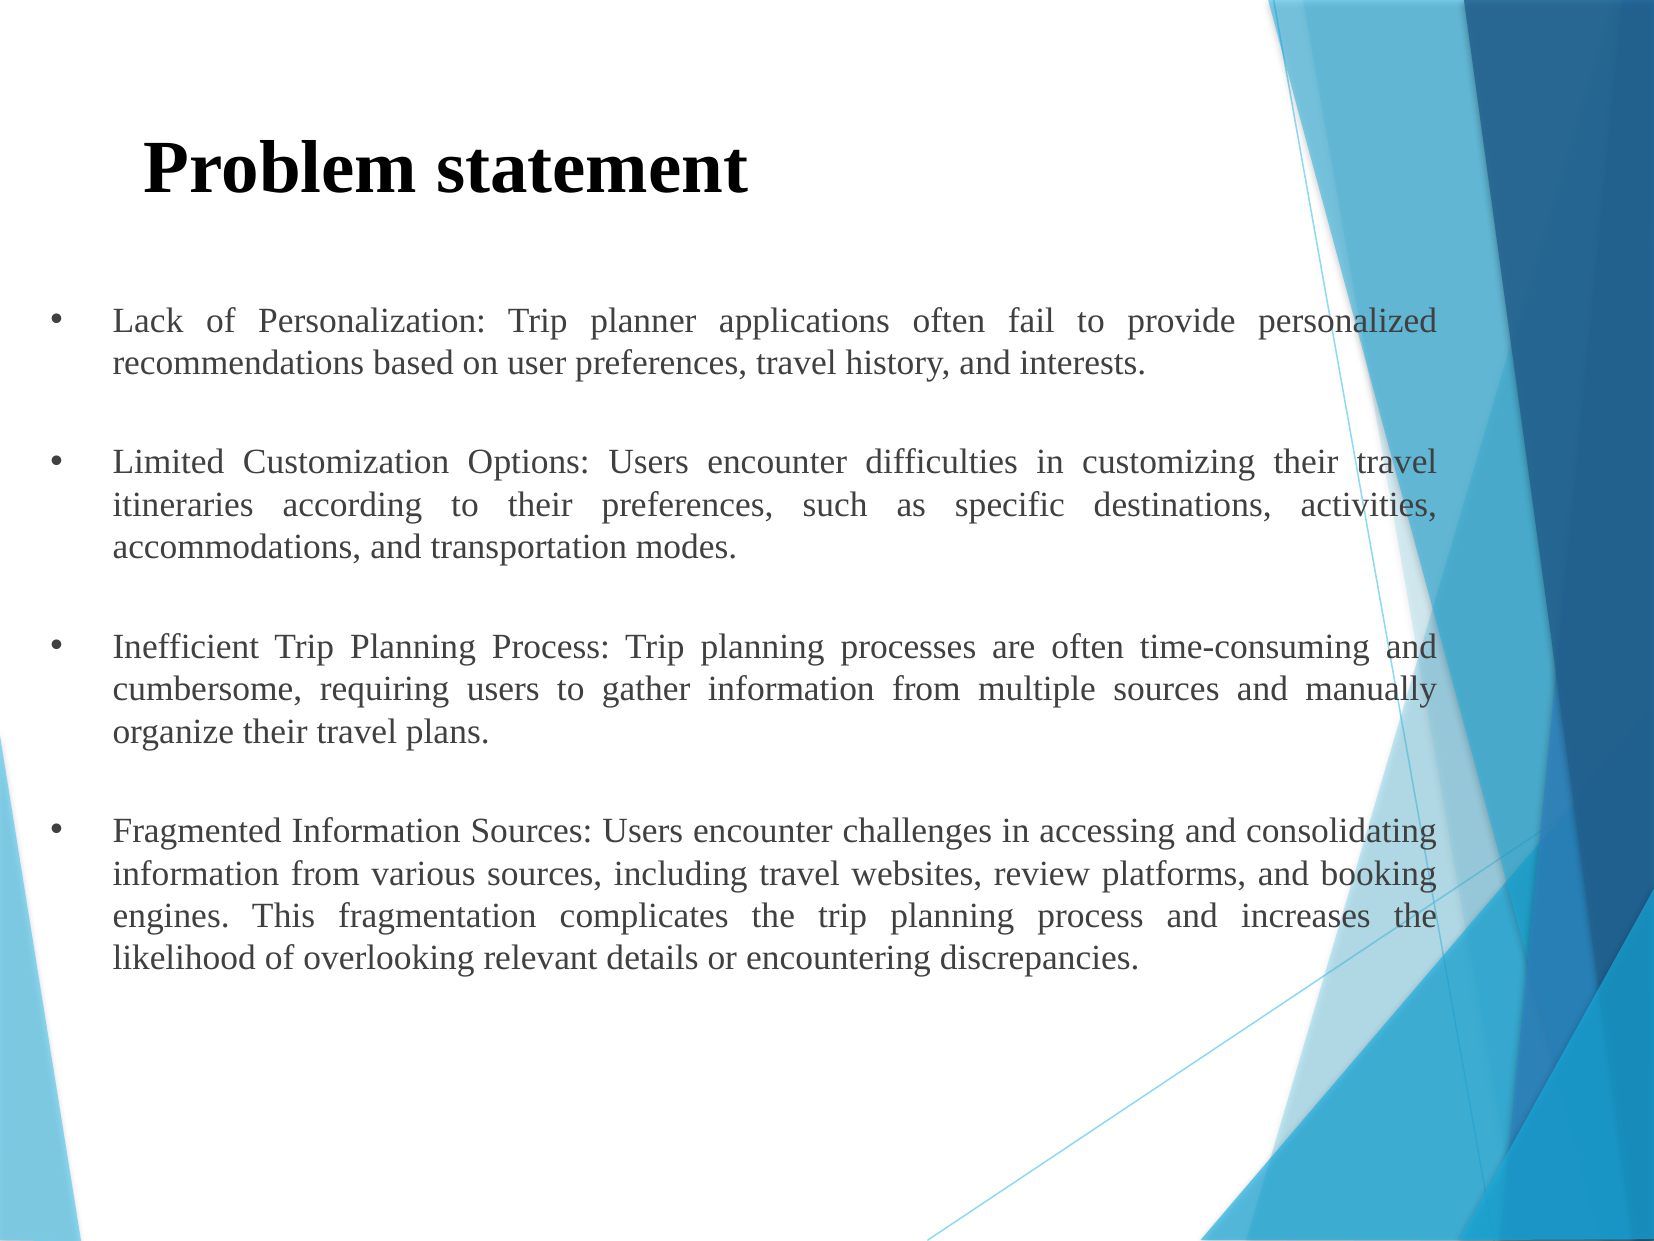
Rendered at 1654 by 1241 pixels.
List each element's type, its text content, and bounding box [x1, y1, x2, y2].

list Lack of Personalization: Trip planner applications often fail to provide personalized recommendations based on user preferences, travel history, and interests. Limited Customization Options: Users encounter difficulties in customizing their travel itineraries according to their preferences, such as specific destinations, activities, accommodations, and transportation modes. Inefficient Trip Planning Process: Trip planning processes are often time-consuming and cumbersome, requiring users to gather information from multiple sources and manually organize their travel plans. Fragmented Information Sources: Users encounter challenges in accessing and consolidating information from various sources, including travel websites, review platforms, and booking engines. This fragmentation complicates the trip planning process and increases the likelihood of overlooking relevant details or encountering discrepancies. [35, 289, 1453, 1211]
title Problem statement [110, 110, 1258, 289]
